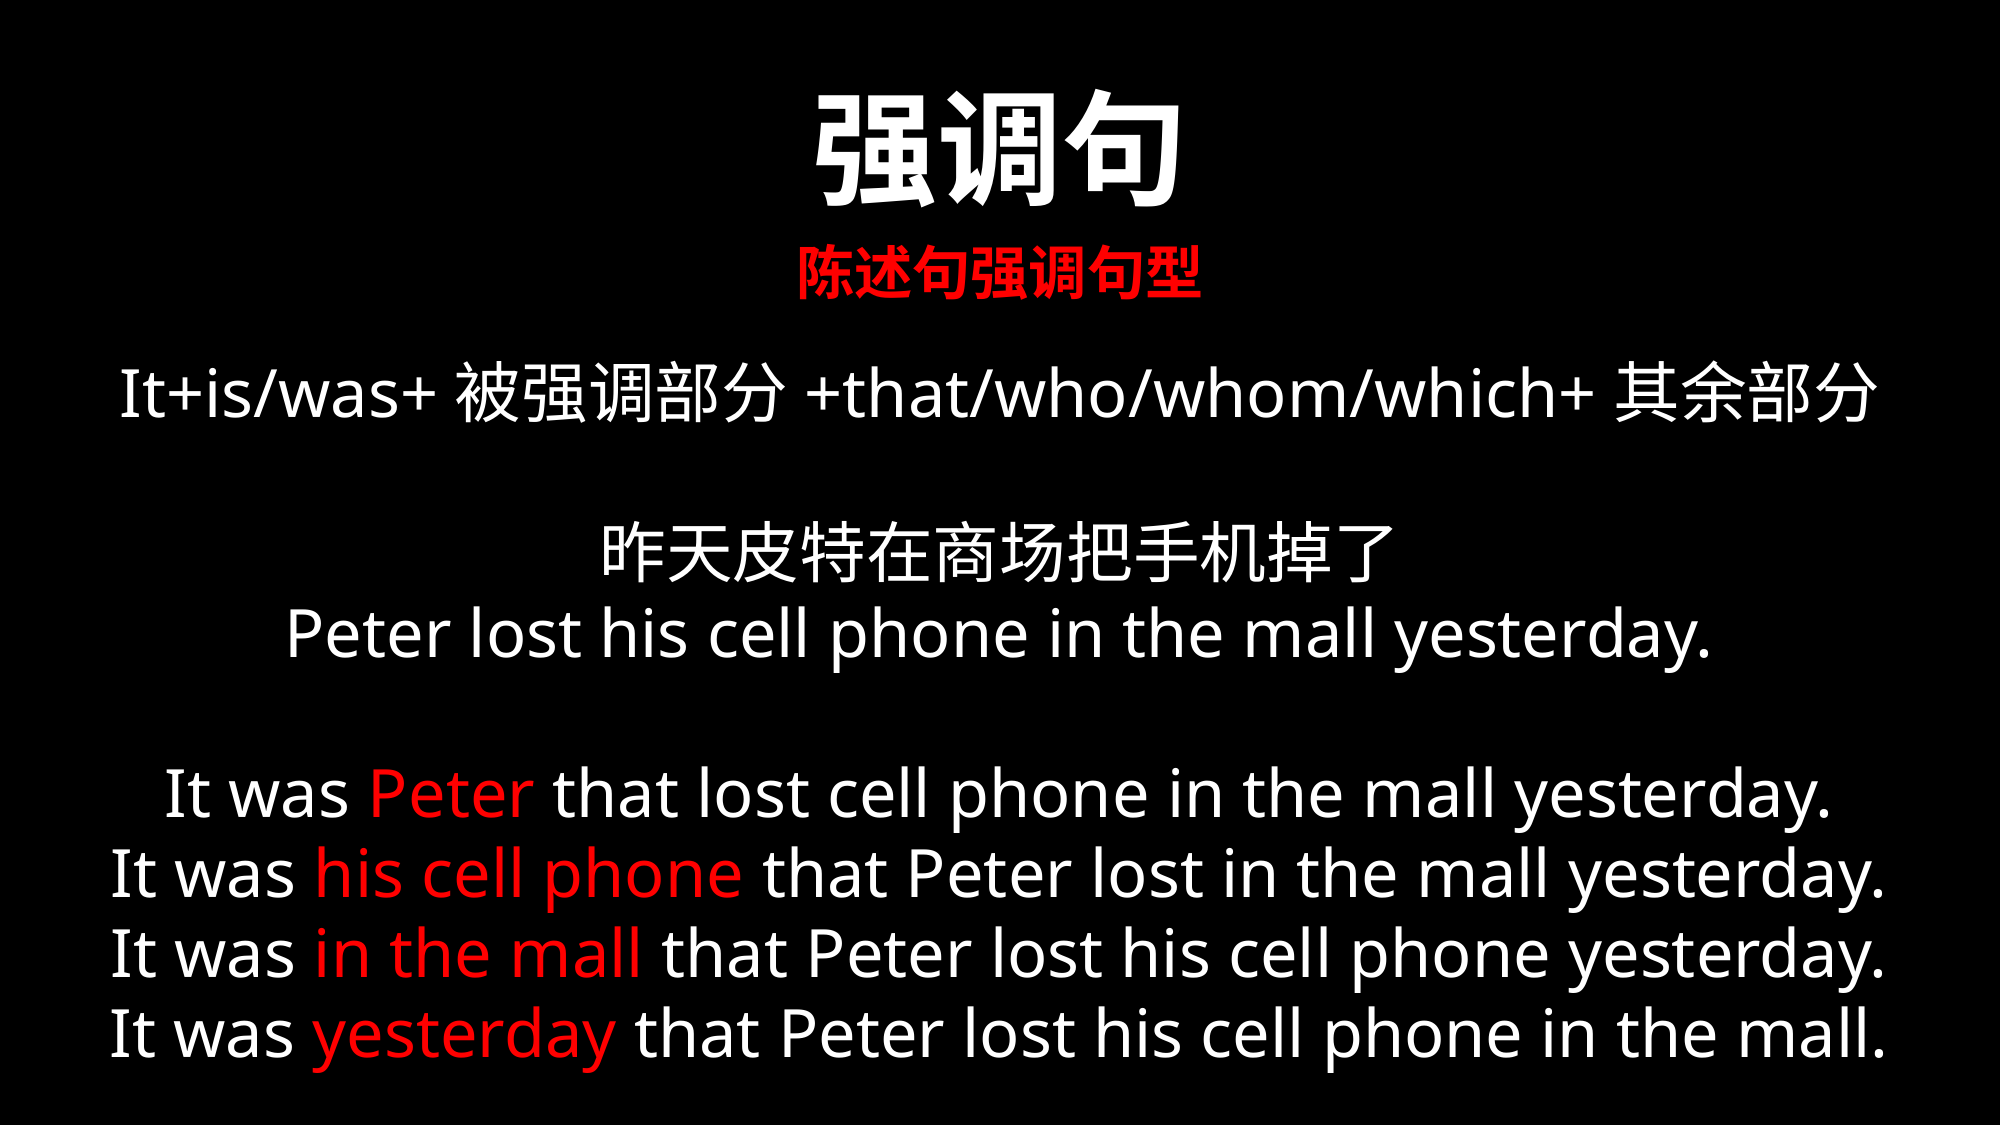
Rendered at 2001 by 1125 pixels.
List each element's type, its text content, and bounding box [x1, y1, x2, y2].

text_box 强调句 [797, 62, 1203, 228]
text_box 陈述句强调句型 [77, 229, 1922, 315]
text_box It+is/was+被强调部分+that/who/whom/which+其余部分 昨天皮特在商场把手机掉了 Peter lost his cell phone in the mall yesterday. It was Peter that lost cell phone in the mall yesterday. It was his cell phone that Peter lost in the mall yesterday. It was in the mall that Peter lost his cell phone yesterday. It was yesterday that Peter lost his cell phone in the mall. [35, 343, 1965, 1078]
